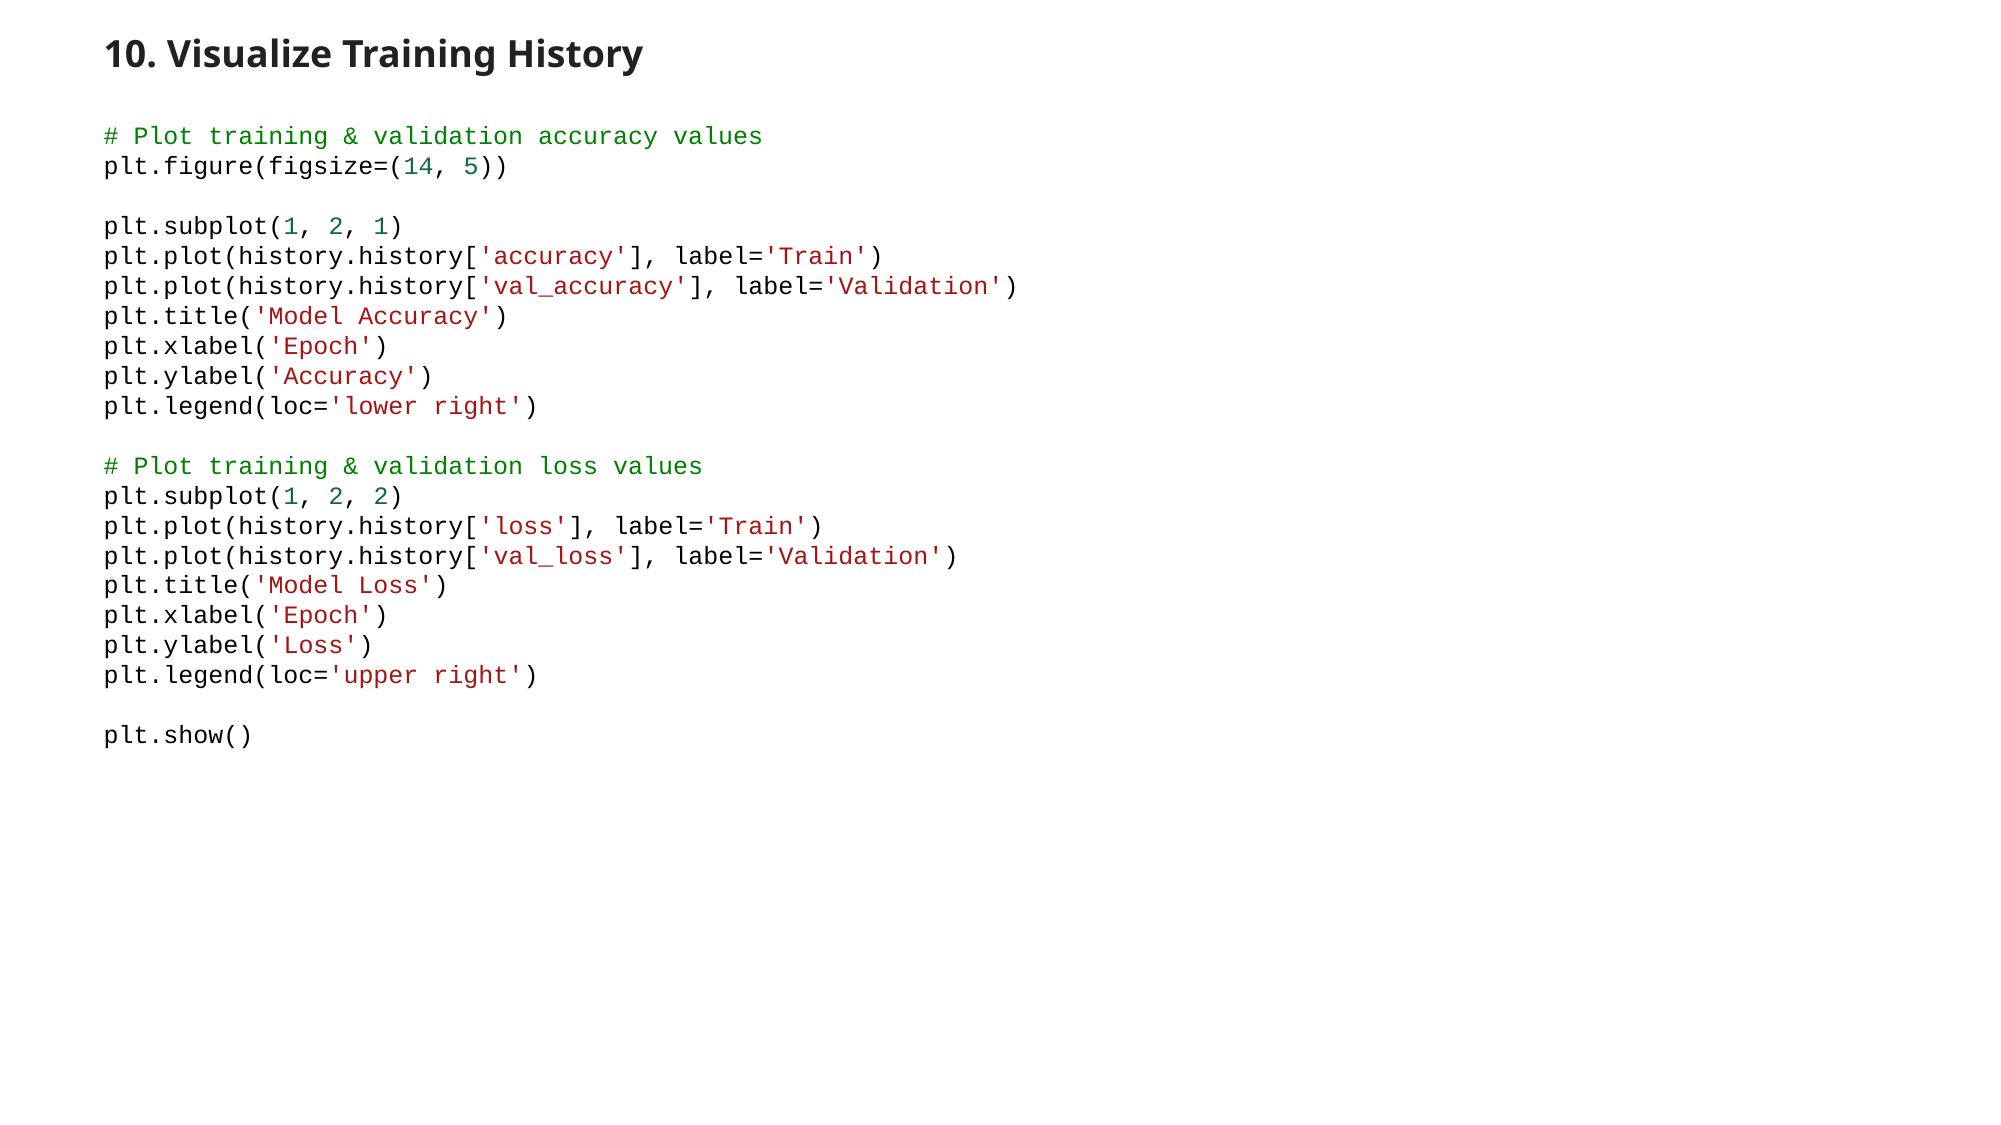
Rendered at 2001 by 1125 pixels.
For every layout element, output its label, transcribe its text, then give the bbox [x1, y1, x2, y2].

text_box 10. Visualize Training History # Plot training & validation accuracy values plt.figure(figsize=(14, 5)) plt.subplot(1, 2, 1) plt.plot(history.history['accuracy'], label='Train') plt.plot(history.history['val_accuracy'], label='Validation') plt.title('Model Accuracy') plt.xlabel('Epoch') plt.ylabel('Accuracy') plt.legend(loc='lower right') # Plot training & validation loss values plt.subplot(1, 2, 2) plt.plot(history.history['loss'], label='Train') plt.plot(history.history['val_loss'], label='Validation') plt.title('Model Loss') plt.xlabel('Epoch') plt.ylabel('Loss') plt.legend(loc='upper right') plt.show() [88, 22, 1034, 757]
